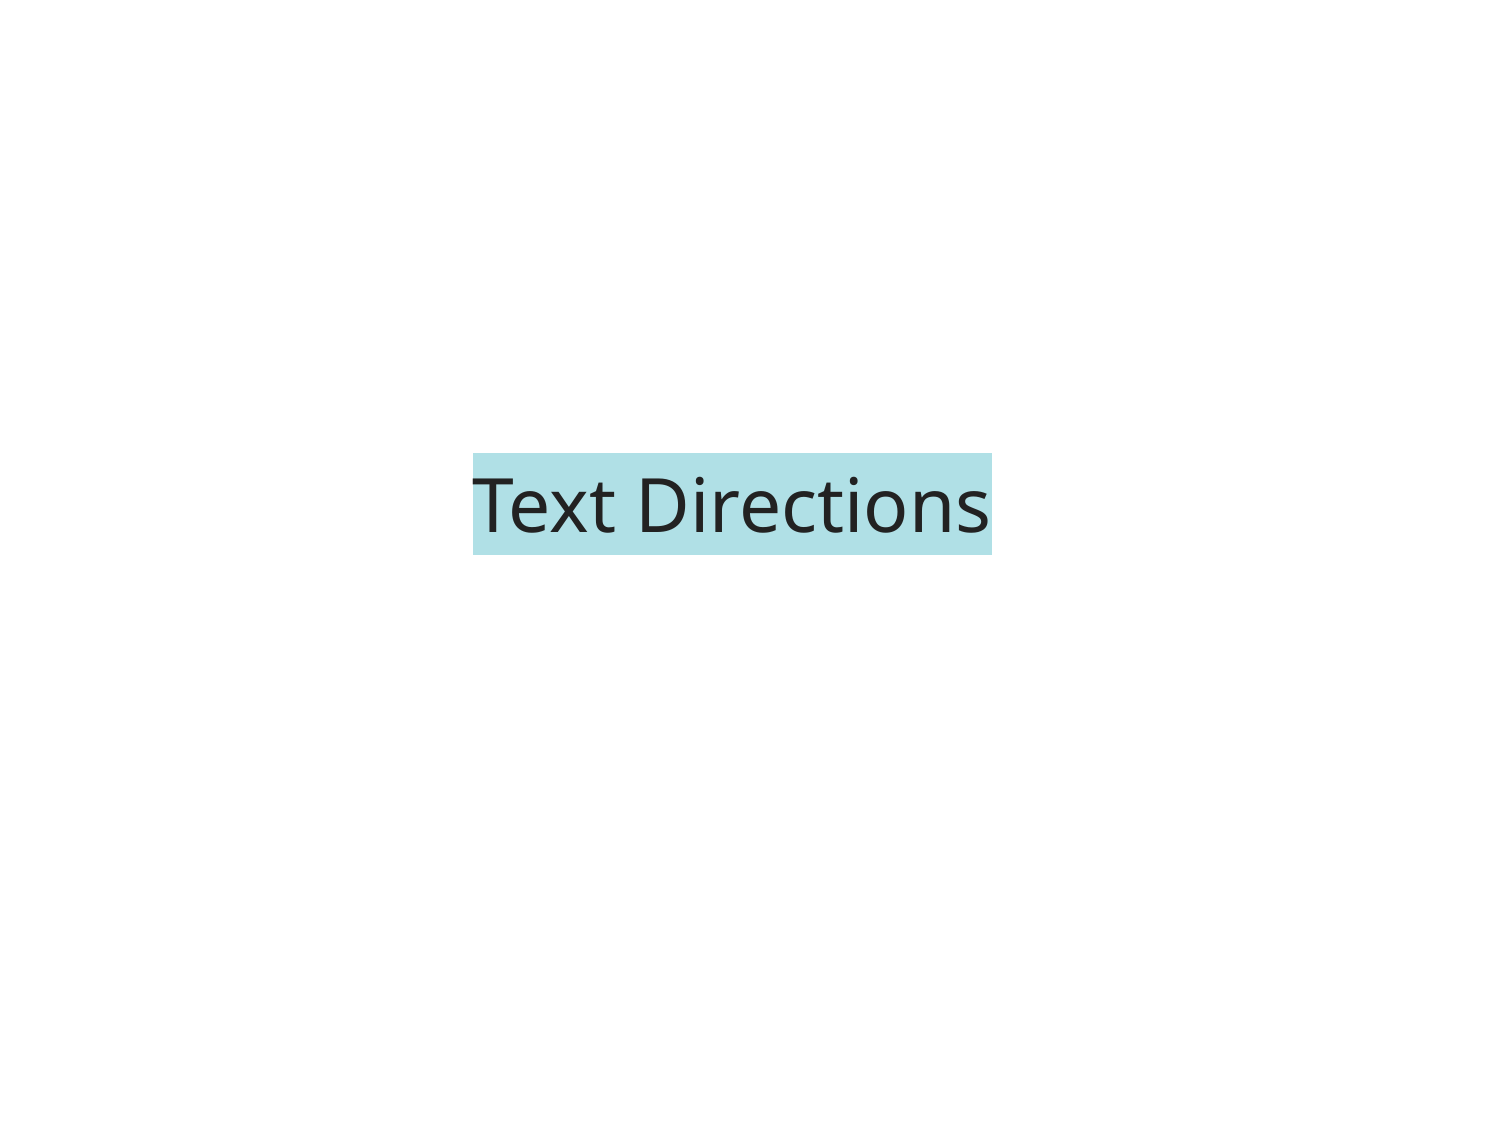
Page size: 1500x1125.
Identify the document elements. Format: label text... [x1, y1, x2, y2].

title Text Directions [57, 429, 1408, 540]
